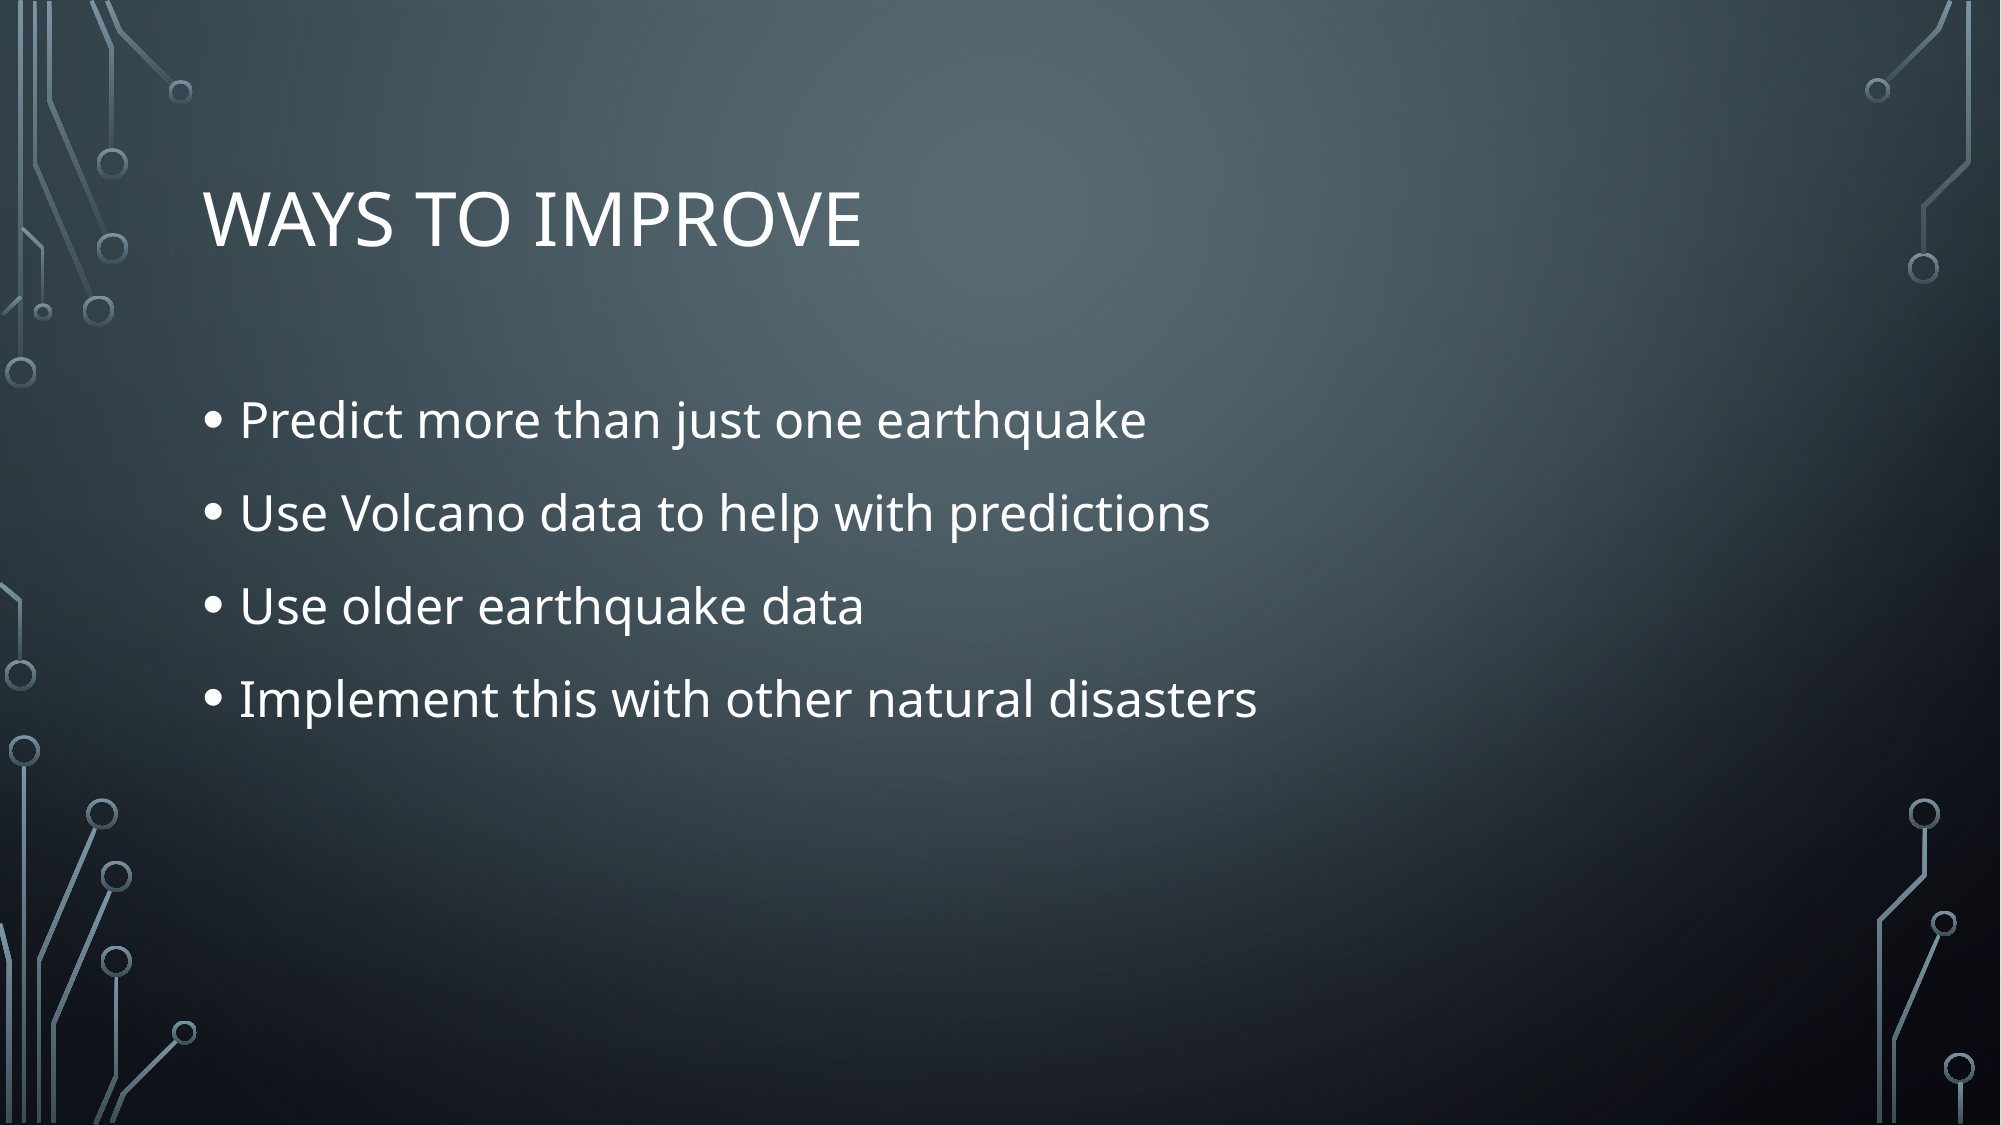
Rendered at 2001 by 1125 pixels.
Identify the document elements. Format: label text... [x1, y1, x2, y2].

list Predict more than just one earthquake Use Volcano data to help with predictions Use older earthquake data Implement this with other natural disasters [187, 369, 1813, 950]
title Ways to Improve [187, 101, 1813, 344]
